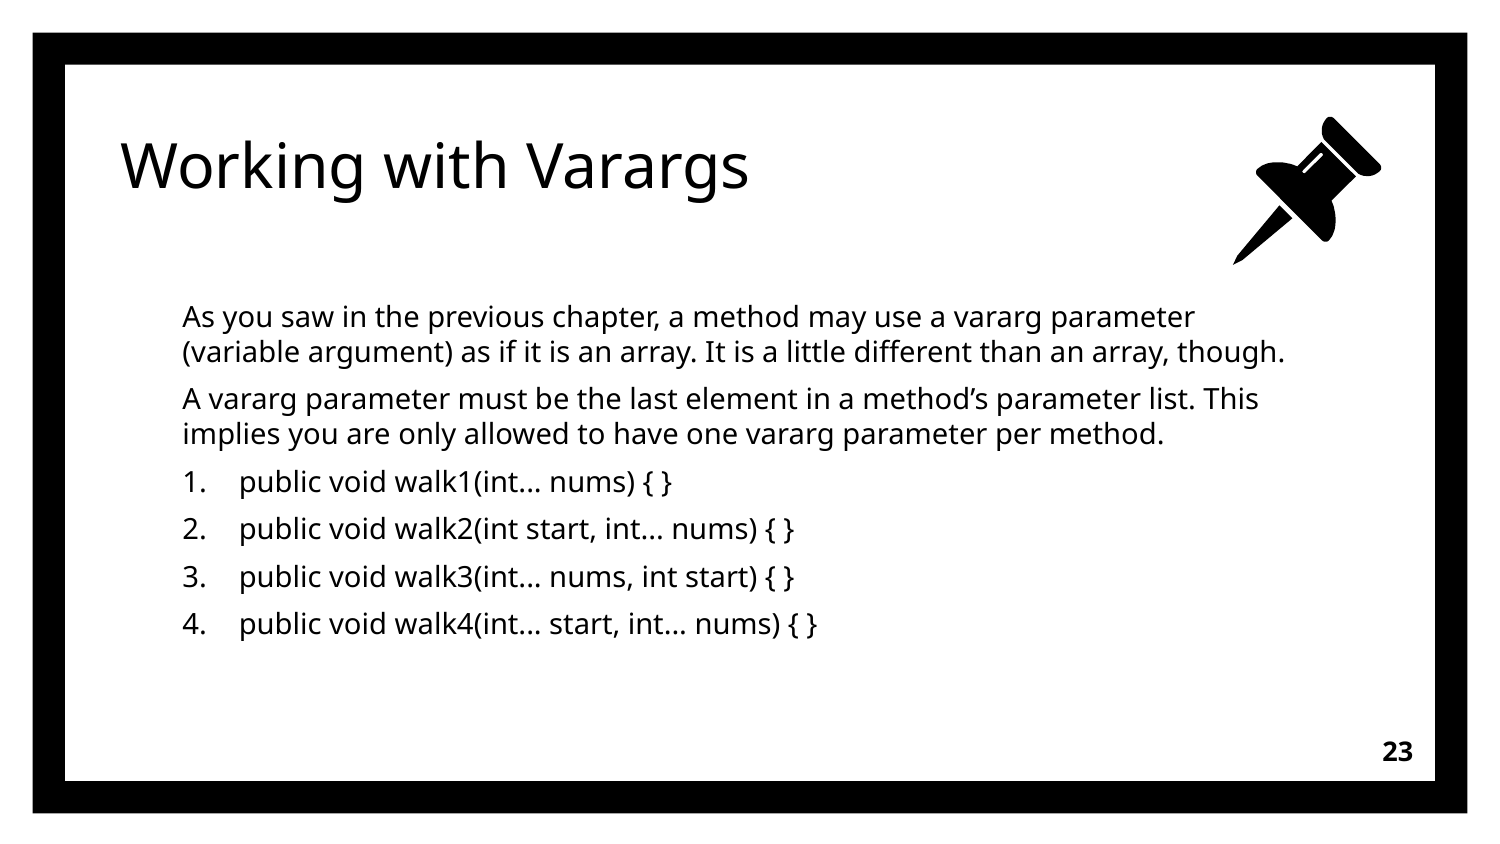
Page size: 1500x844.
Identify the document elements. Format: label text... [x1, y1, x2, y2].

list As you saw in the previous chapter, a method may use a vararg parameter (variable argument) as if it is an array. It is a little different than an array, though. A vararg parameter must be the last element in a method’s parameter list. This implies you are only allowed to have one vararg parameter per method. public void walk1(int... nums) { } public void walk2(int start, int... nums) { } public void walk3(int... nums, int start) { } public void walk4(int... start, int... nums) { } [142, 283, 1331, 624]
slide_number 23 [1338, 720, 1429, 786]
title Working with Varargs [105, 67, 1201, 217]
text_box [1232, 116, 1382, 266]
